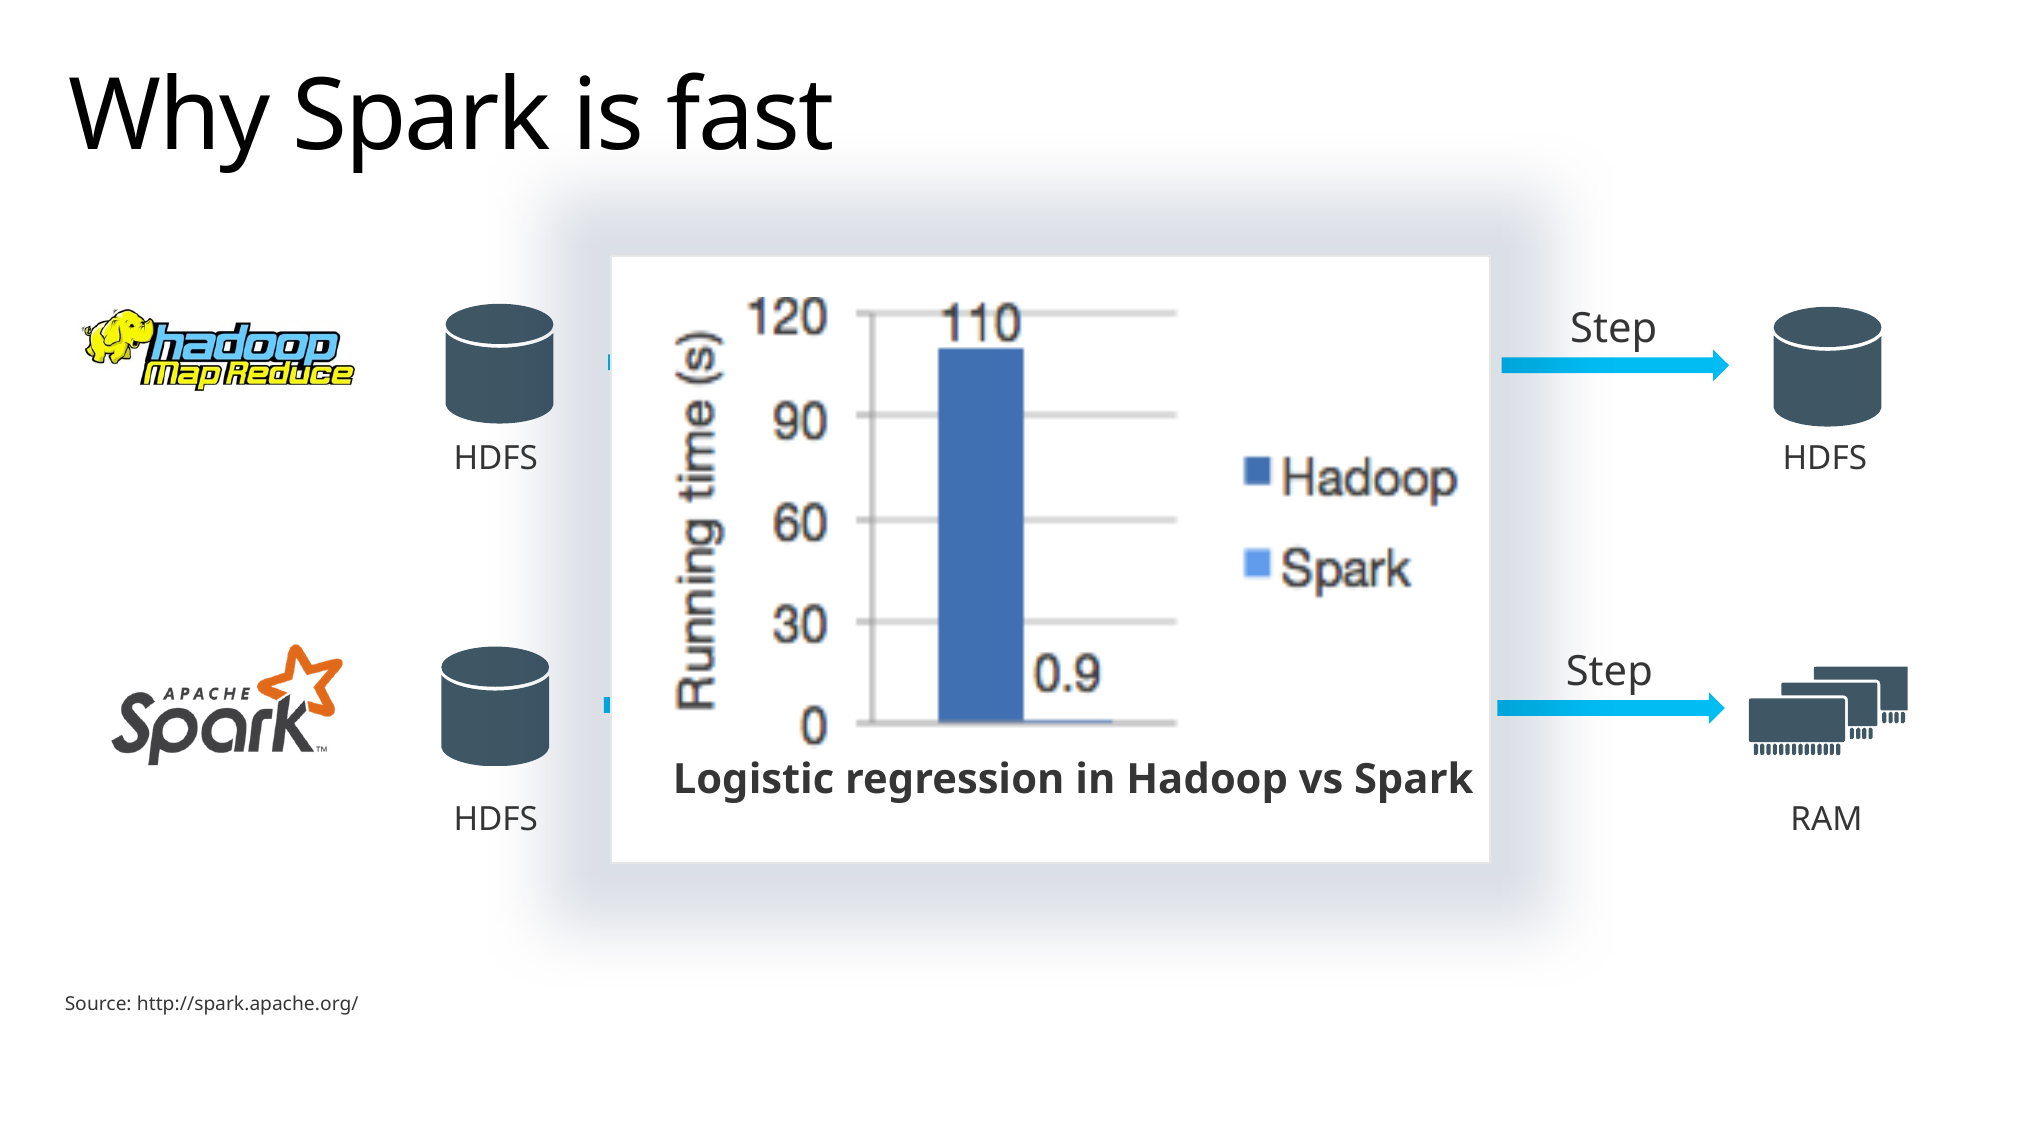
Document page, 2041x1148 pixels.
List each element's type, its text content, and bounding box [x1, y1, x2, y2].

text_box Step [1623, 626, 1684, 700]
text_box [1623, 692, 1725, 724]
text_box Step [1623, 283, 1688, 357]
picture [77, 306, 357, 393]
text_box HDFS [423, 423, 519, 495]
picture [438, 643, 550, 767]
text_box [1623, 349, 1730, 382]
picture [1741, 659, 1908, 757]
picture [443, 301, 554, 424]
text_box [610, 255, 1623, 864]
text_box Source: http://spark.apache.org/ [34, 983, 716, 1026]
title Why Spark is fast [45, 48, 1996, 199]
text_box HDFS [423, 784, 519, 857]
text_box HDFS [1752, 423, 1898, 495]
text_box RAM [1760, 784, 1893, 857]
picture [1771, 304, 1882, 427]
picture [110, 643, 343, 767]
